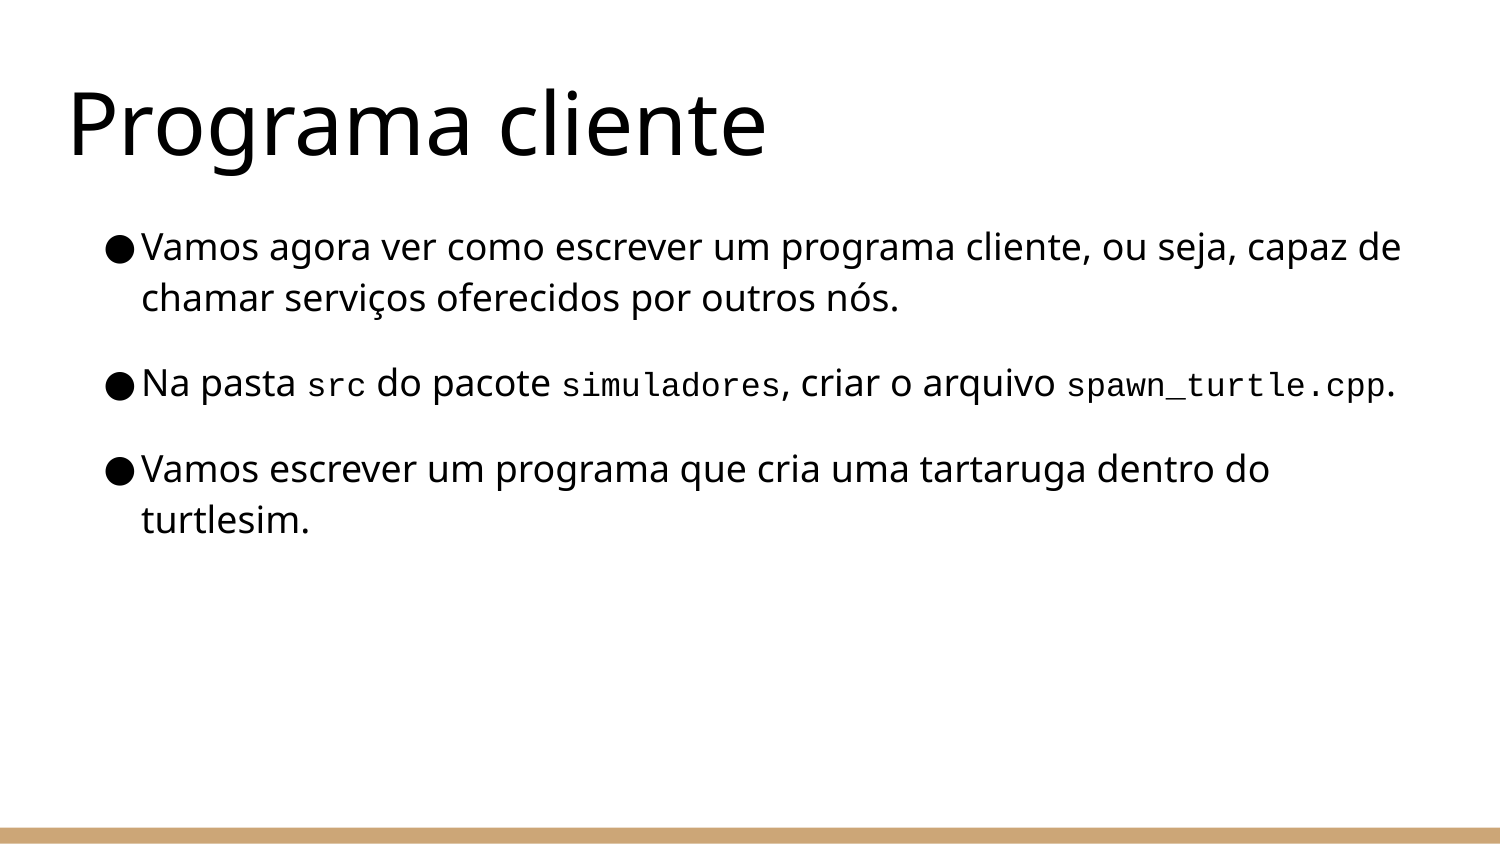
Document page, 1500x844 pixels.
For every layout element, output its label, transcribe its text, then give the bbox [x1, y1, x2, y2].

title Programa cliente [51, 51, 1449, 189]
list Vamos agora ver como escrever um programa cliente, ou seja, capaz de chamar serviços oferecidos por outros nós. Na pasta src do pacote simuladores, criar o arquivo spawn_turtle.cpp. Vamos escrever um programa que cria uma tartaruga dentro do turtlesim. [51, 200, 1449, 752]
